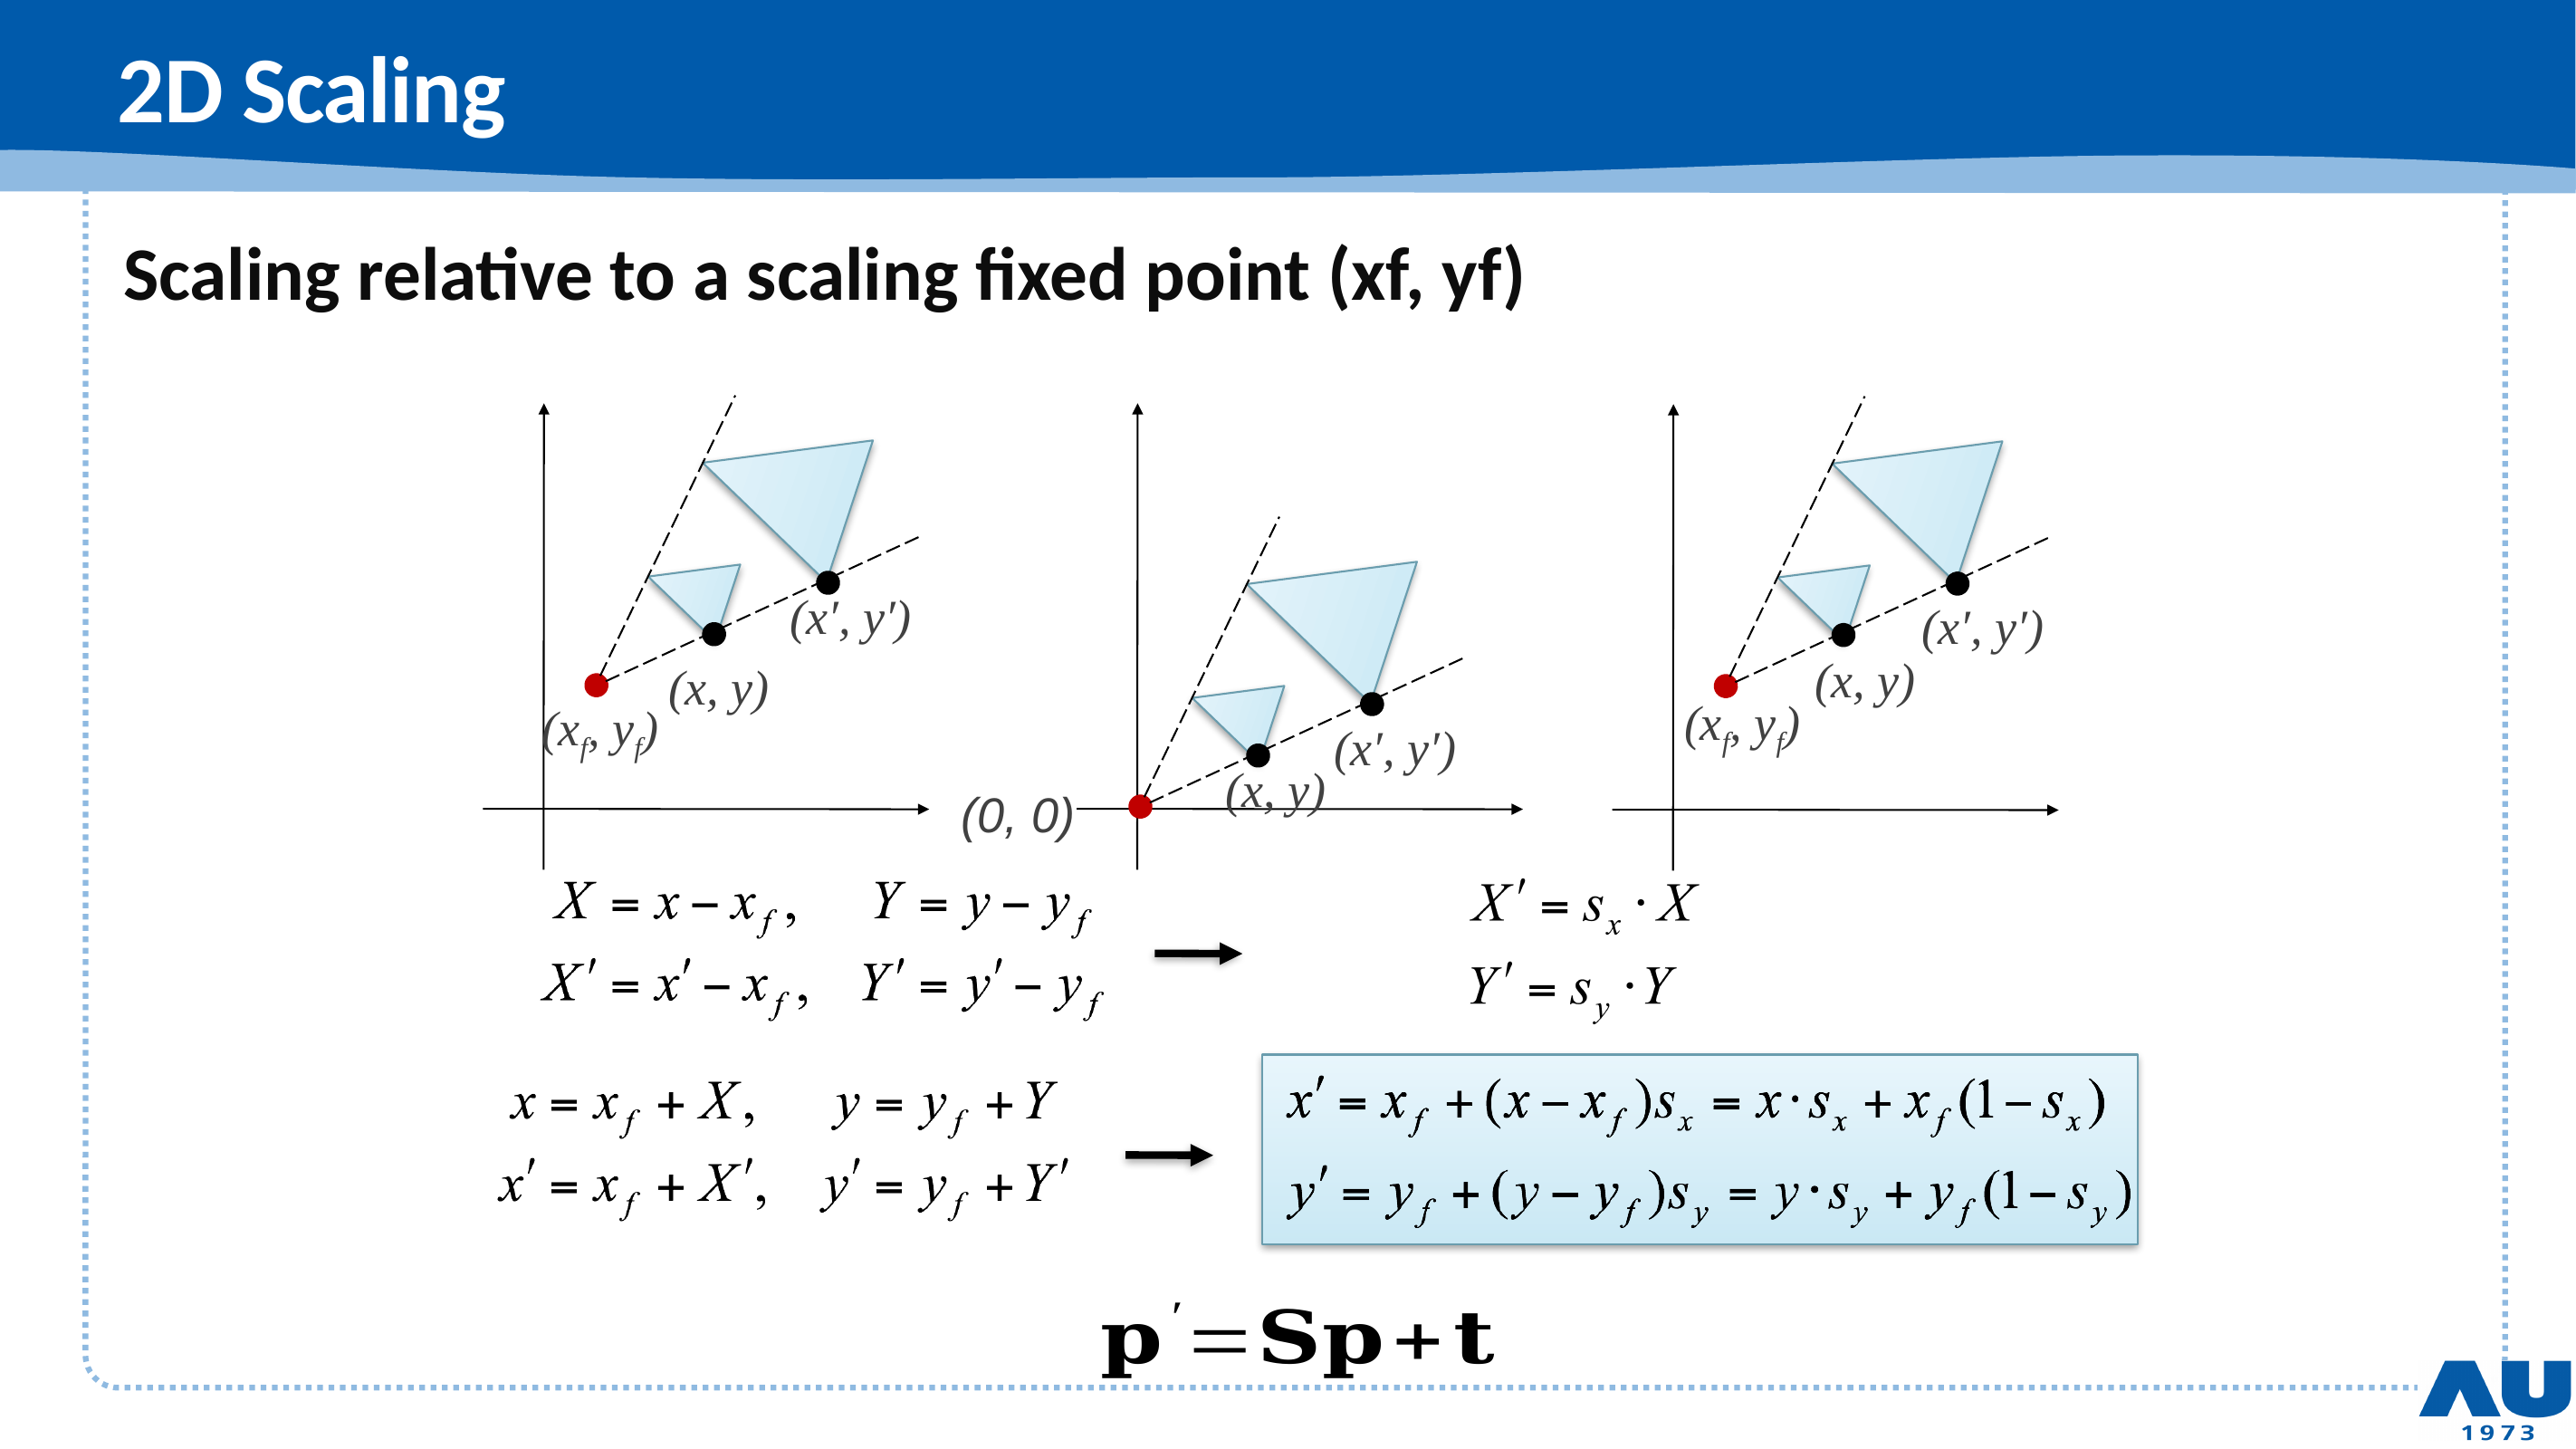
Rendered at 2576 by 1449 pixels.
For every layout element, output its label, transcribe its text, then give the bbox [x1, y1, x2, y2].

picture [2418, 1360, 2571, 1441]
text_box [482, 391, 2060, 871]
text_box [488, 866, 2141, 1245]
title 2D Scaling [103, 18, 2486, 169]
list Scaling relative to a scaling fixed point (xf, yf) [103, 228, 2486, 1388]
